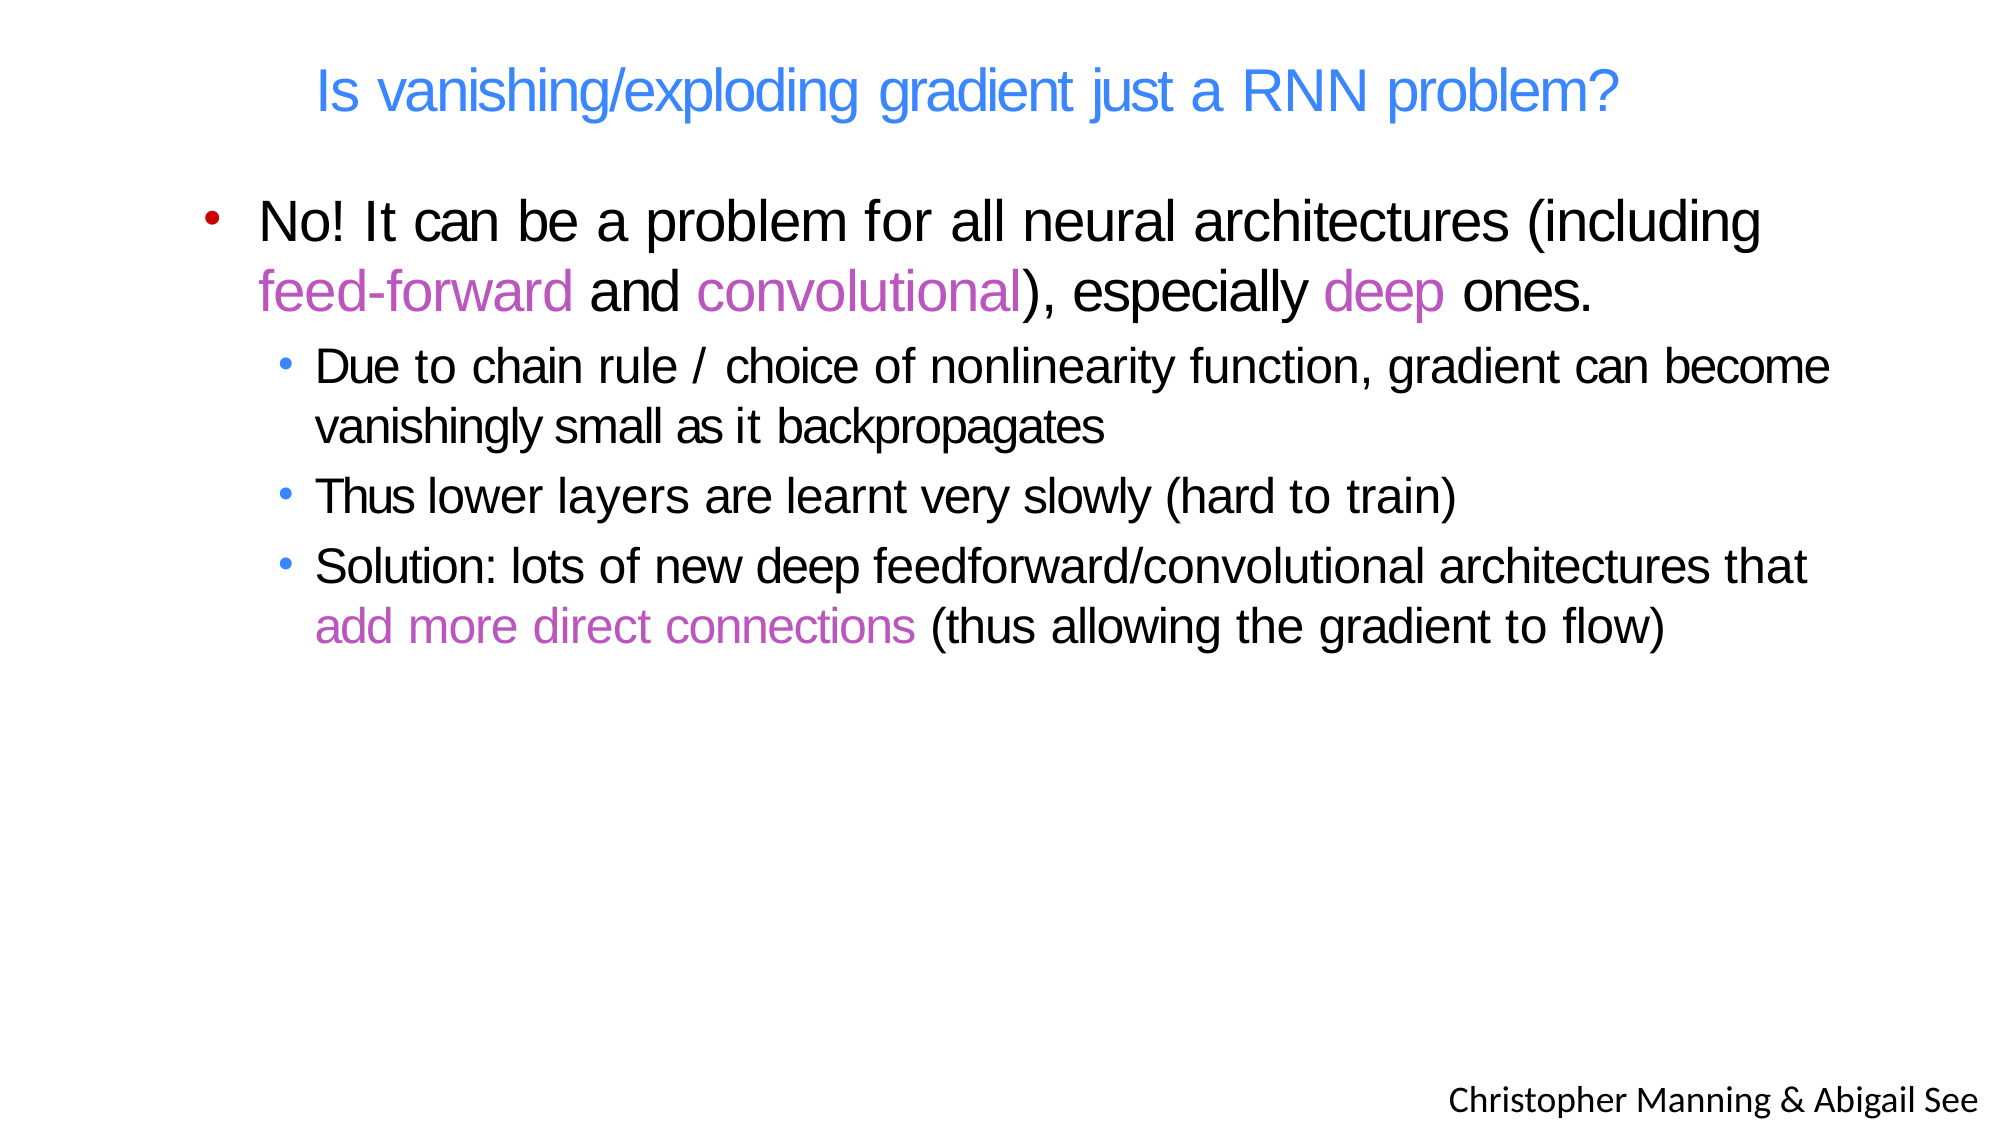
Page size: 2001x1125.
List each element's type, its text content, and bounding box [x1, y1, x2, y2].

title Is vanishing/exploding gradient just a RNN problem? [312, 48, 1638, 181]
text_box No! It can be a problem for all neural architectures (including feed-forward and convolutional), especially deep ones. Due to chain rule / choice of nonlinearity function, gradient can become vanishingly small as it backpropagates Thus lower layers are learnt very slowly (hard to train) Solution: lots of new deep feedforward/convolutional architectures that add more direct connections (thus allowing the gradient to flow) [200, 181, 1875, 654]
footer Christopher Manning & Abigail See [1432, 1090, 1997, 1125]
